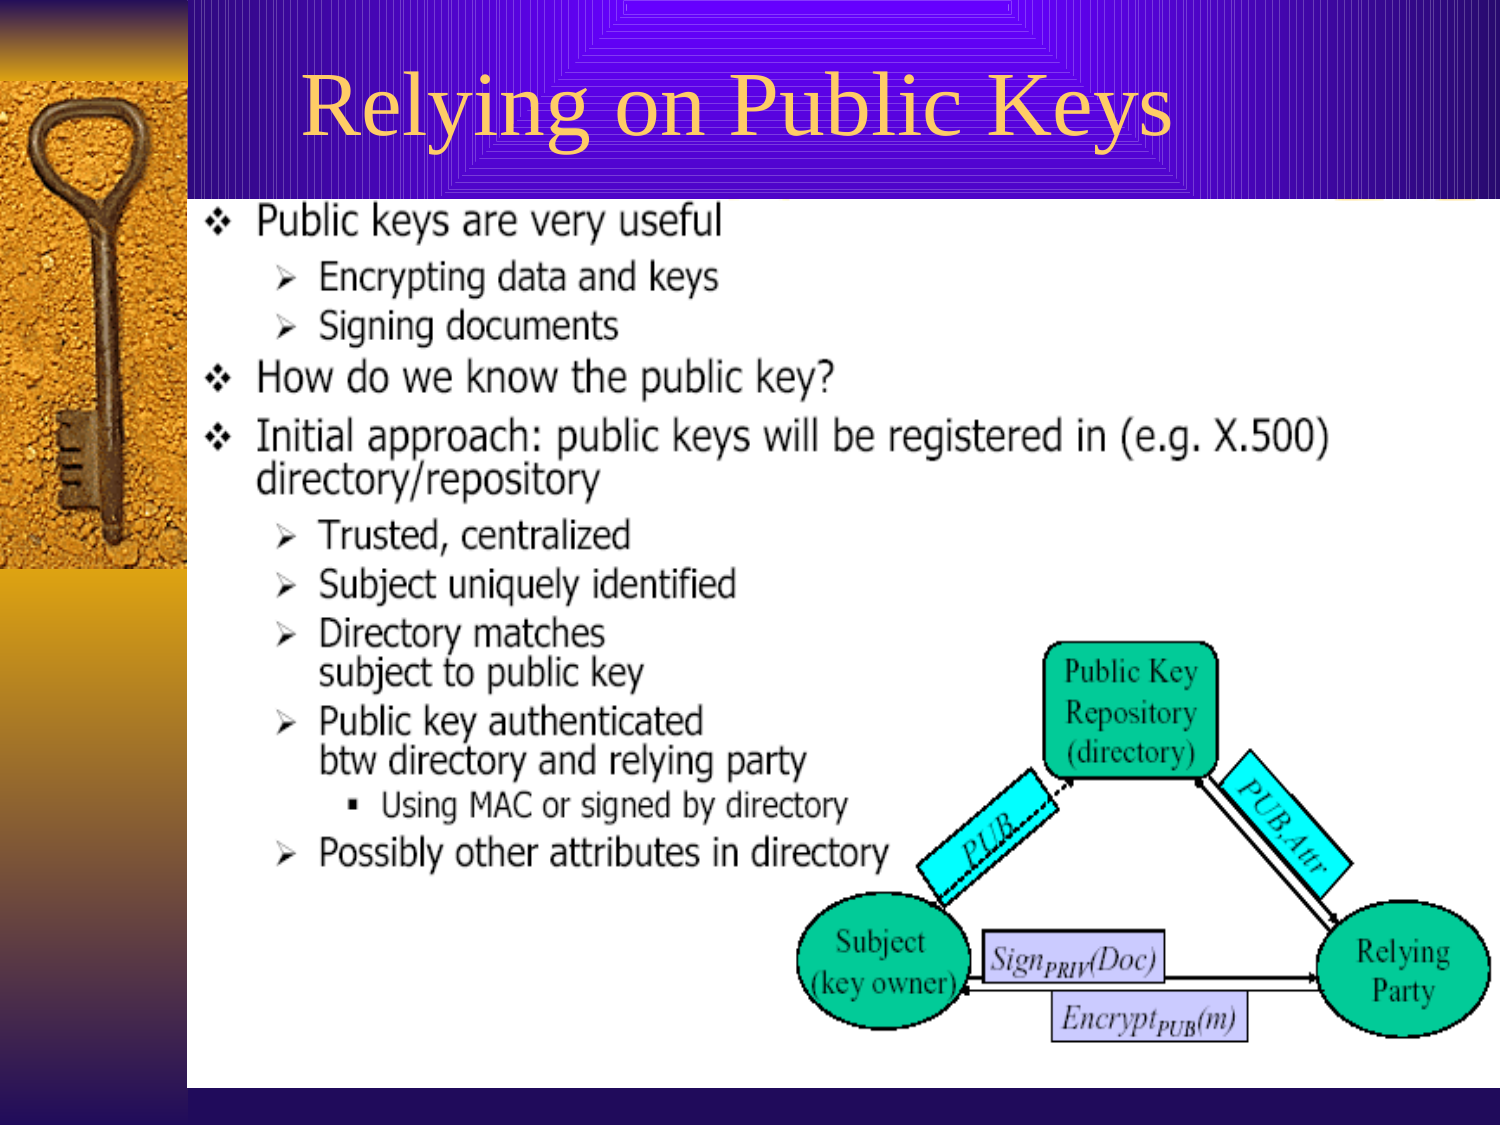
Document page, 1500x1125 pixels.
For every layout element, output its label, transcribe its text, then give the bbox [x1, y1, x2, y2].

picture [0, 198, 1500, 1088]
text_box Relying on Public Keys [0, 0, 1500, 198]
